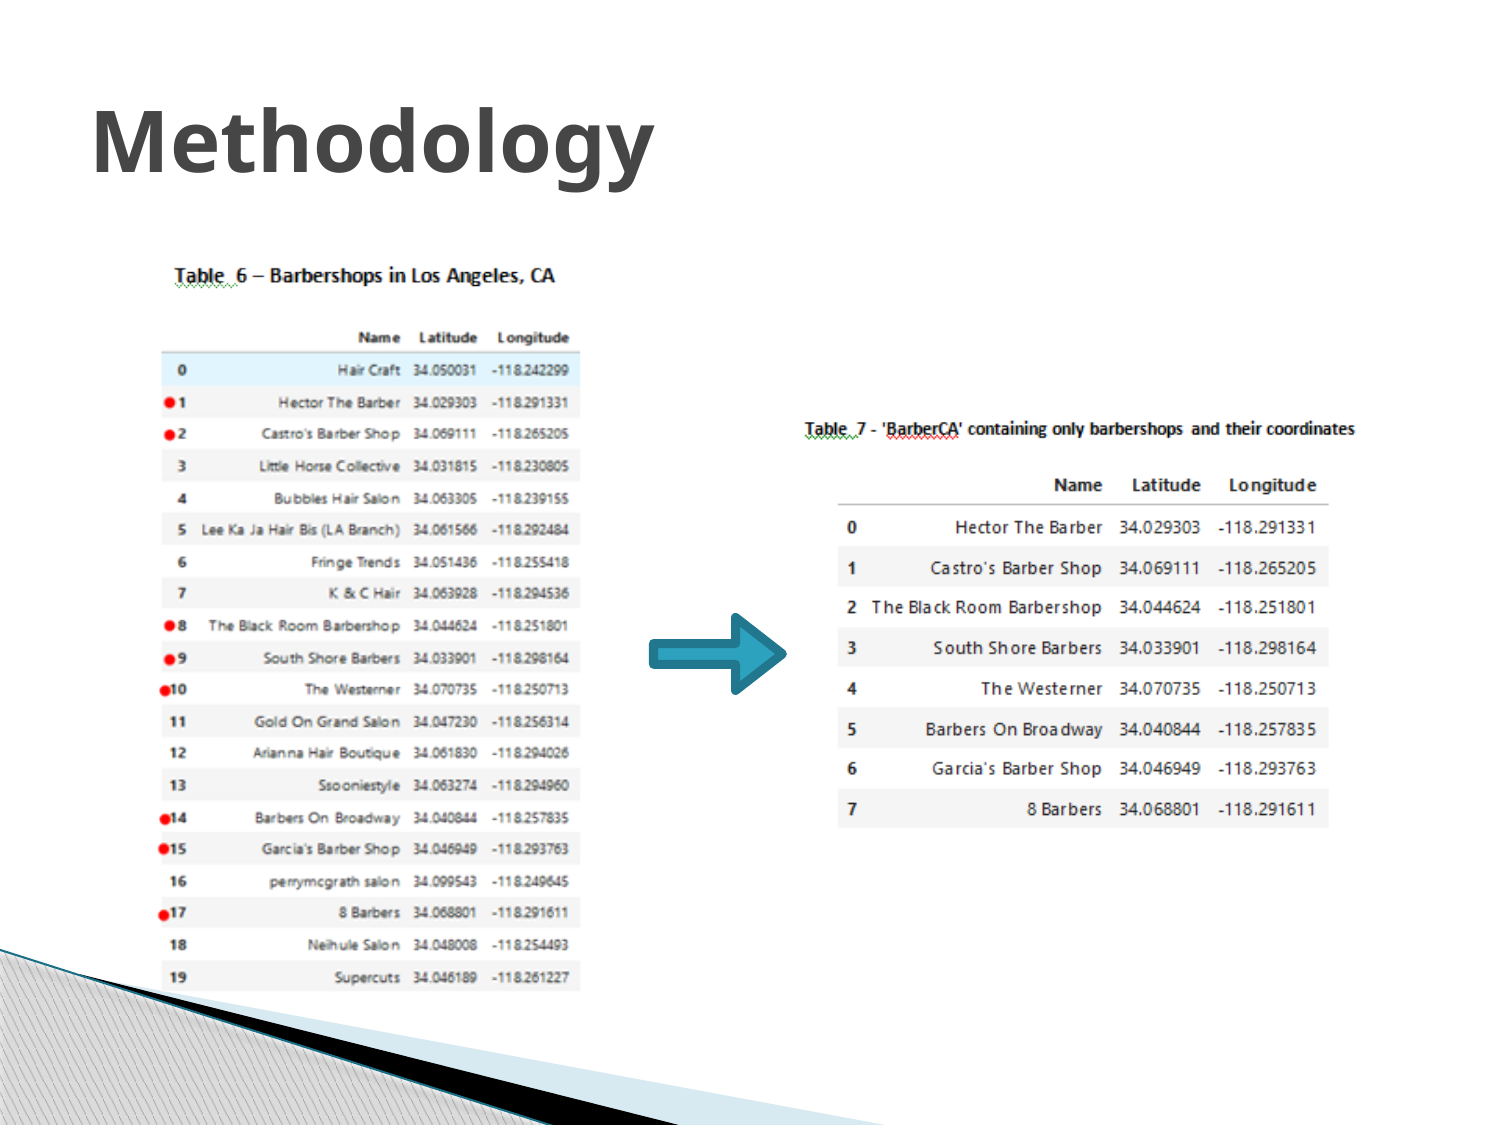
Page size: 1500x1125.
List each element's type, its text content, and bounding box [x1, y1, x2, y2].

picture [93, 245, 633, 1033]
text_box [648, 612, 778, 695]
picture [784, 409, 1380, 850]
title Methodology [75, 45, 1425, 233]
